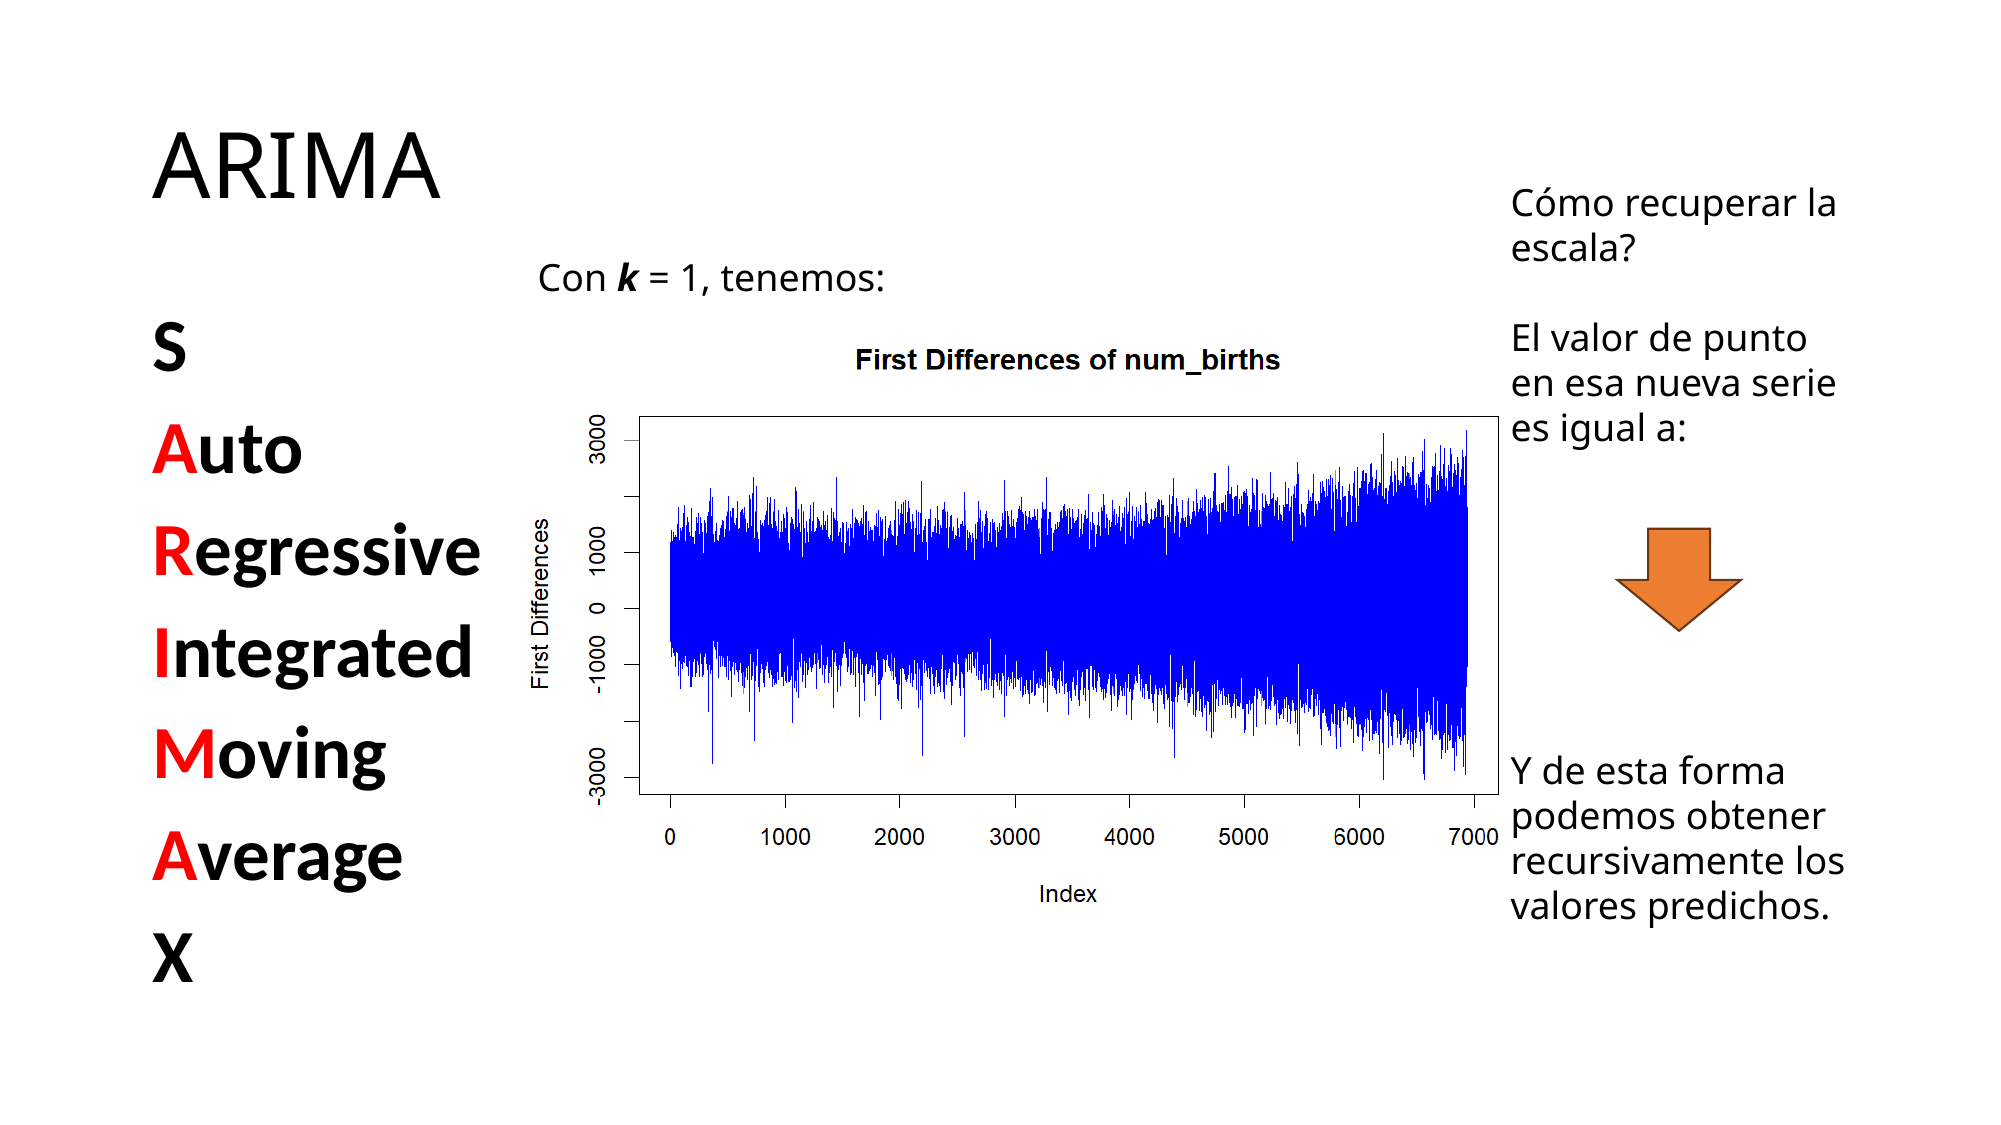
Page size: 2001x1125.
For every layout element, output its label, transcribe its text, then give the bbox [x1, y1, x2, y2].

text_box [1614, 527, 1745, 633]
text_box Con k = 1, tenemos: [522, 246, 1743, 307]
title ARIMA [137, 59, 1863, 278]
list S Auto Regressive Integrated Moving Average X [137, 299, 523, 1014]
picture [522, 299, 1558, 938]
